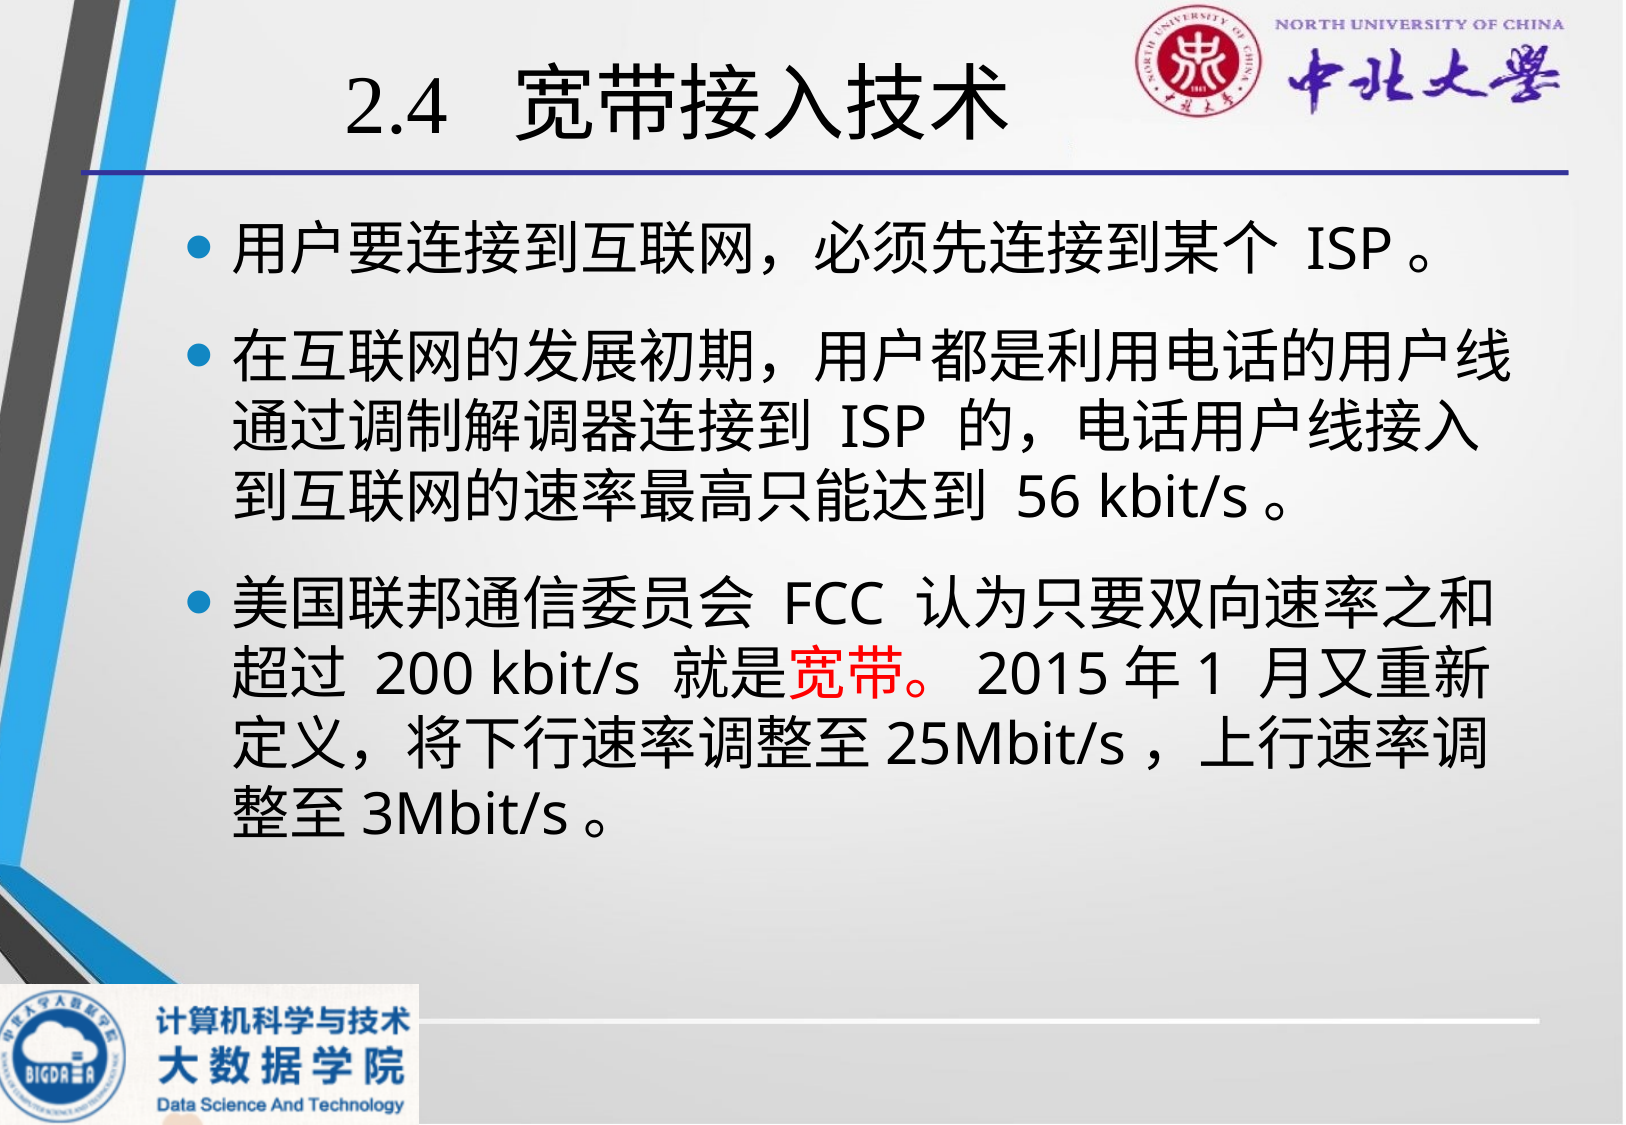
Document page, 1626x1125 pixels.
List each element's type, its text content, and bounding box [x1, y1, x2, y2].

picture [0, 0, 1625, 1125]
list 用户要连接到互联网，必须先连接到某个 ISP。 在互联网的发展初期，用户都是利用电话的用户线通过调制解调器连接到 ISP 的，电话用户线接入到互联网的速率最高只能达到 56 kbit/s。 美国联邦通信委员会 FCC 认为只要双向速率之和超过 200 kbit/s 就是宽带。2015年1 月又重新定义，将下行速率调整至25Mbit/s，上行速率调整至3Mbit/s。 [169, 255, 1539, 803]
slide_number [1467, 1002, 1544, 1063]
title 2.4 宽带接入技术 [64, 7, 1292, 194]
